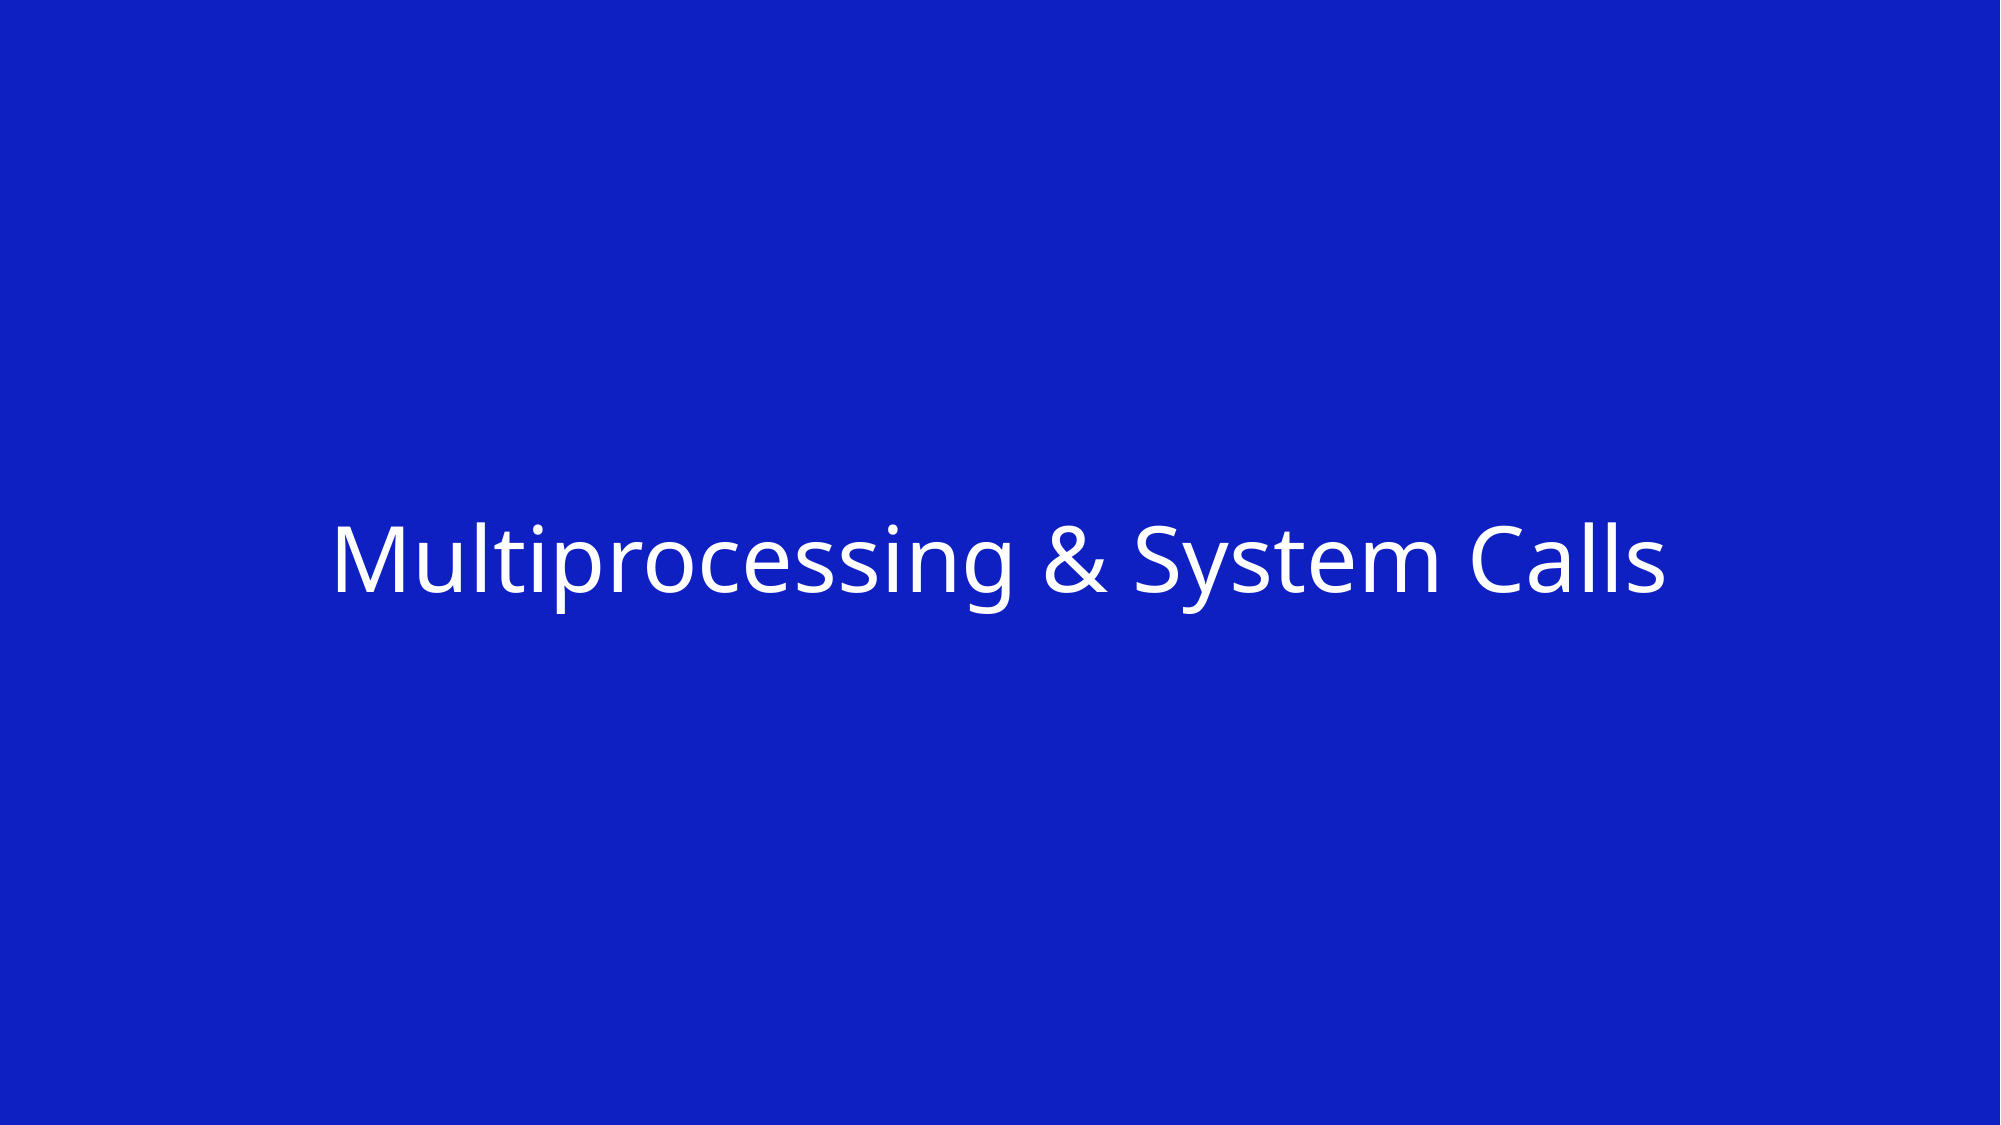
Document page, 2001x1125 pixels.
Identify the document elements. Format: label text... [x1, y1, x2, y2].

title Multiprocessing & System Calls [137, 453, 1863, 672]
